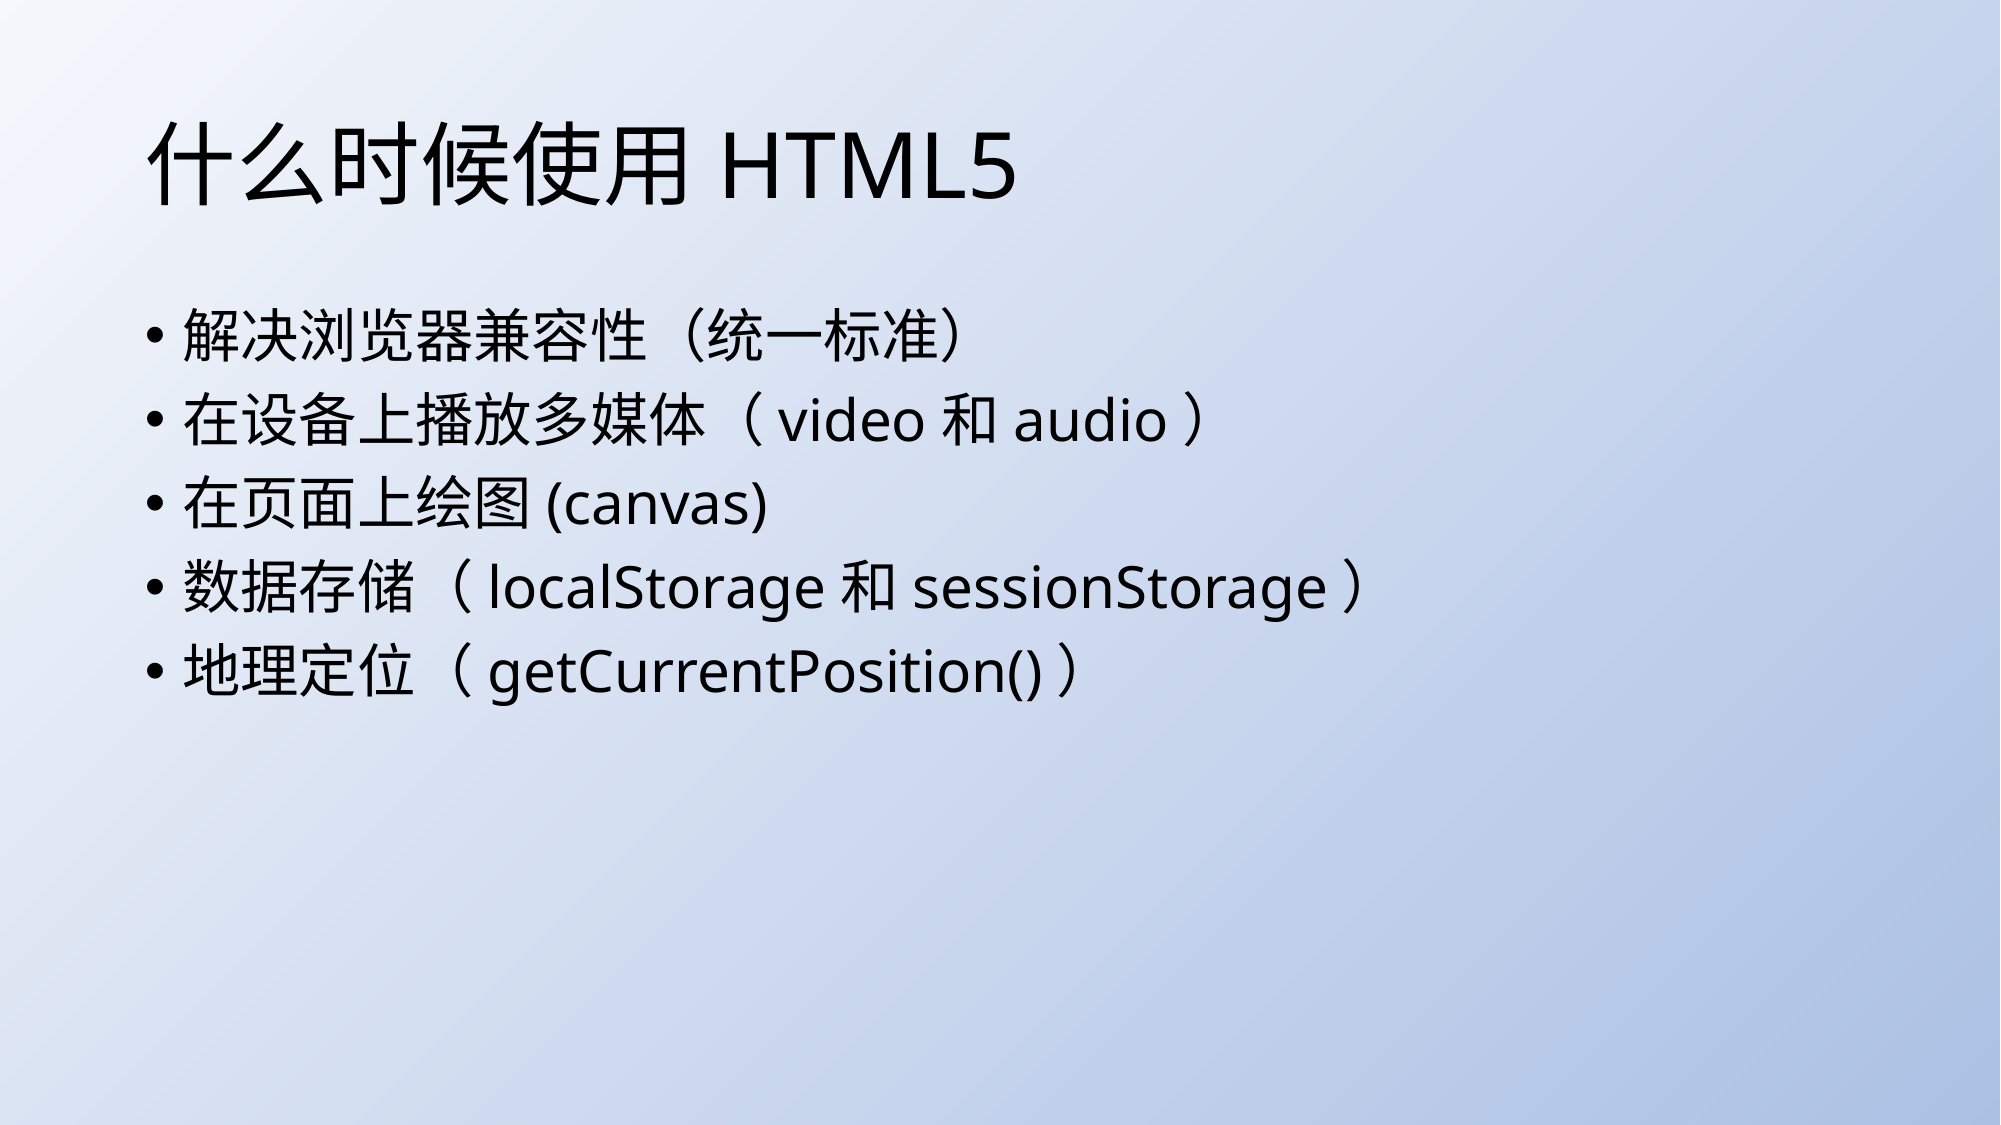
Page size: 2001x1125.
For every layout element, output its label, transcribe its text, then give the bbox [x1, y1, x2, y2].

list 解决浏览器兼容性（统一标准） 在设备上播放多媒体（video和audio） 在页面上绘图(canvas) 数据存储（localStorage和sessionStorage） 地理定位（getCurrentPosition()） [136, 298, 1863, 1014]
title 什么时候使用HTML5 [136, 59, 1863, 278]
